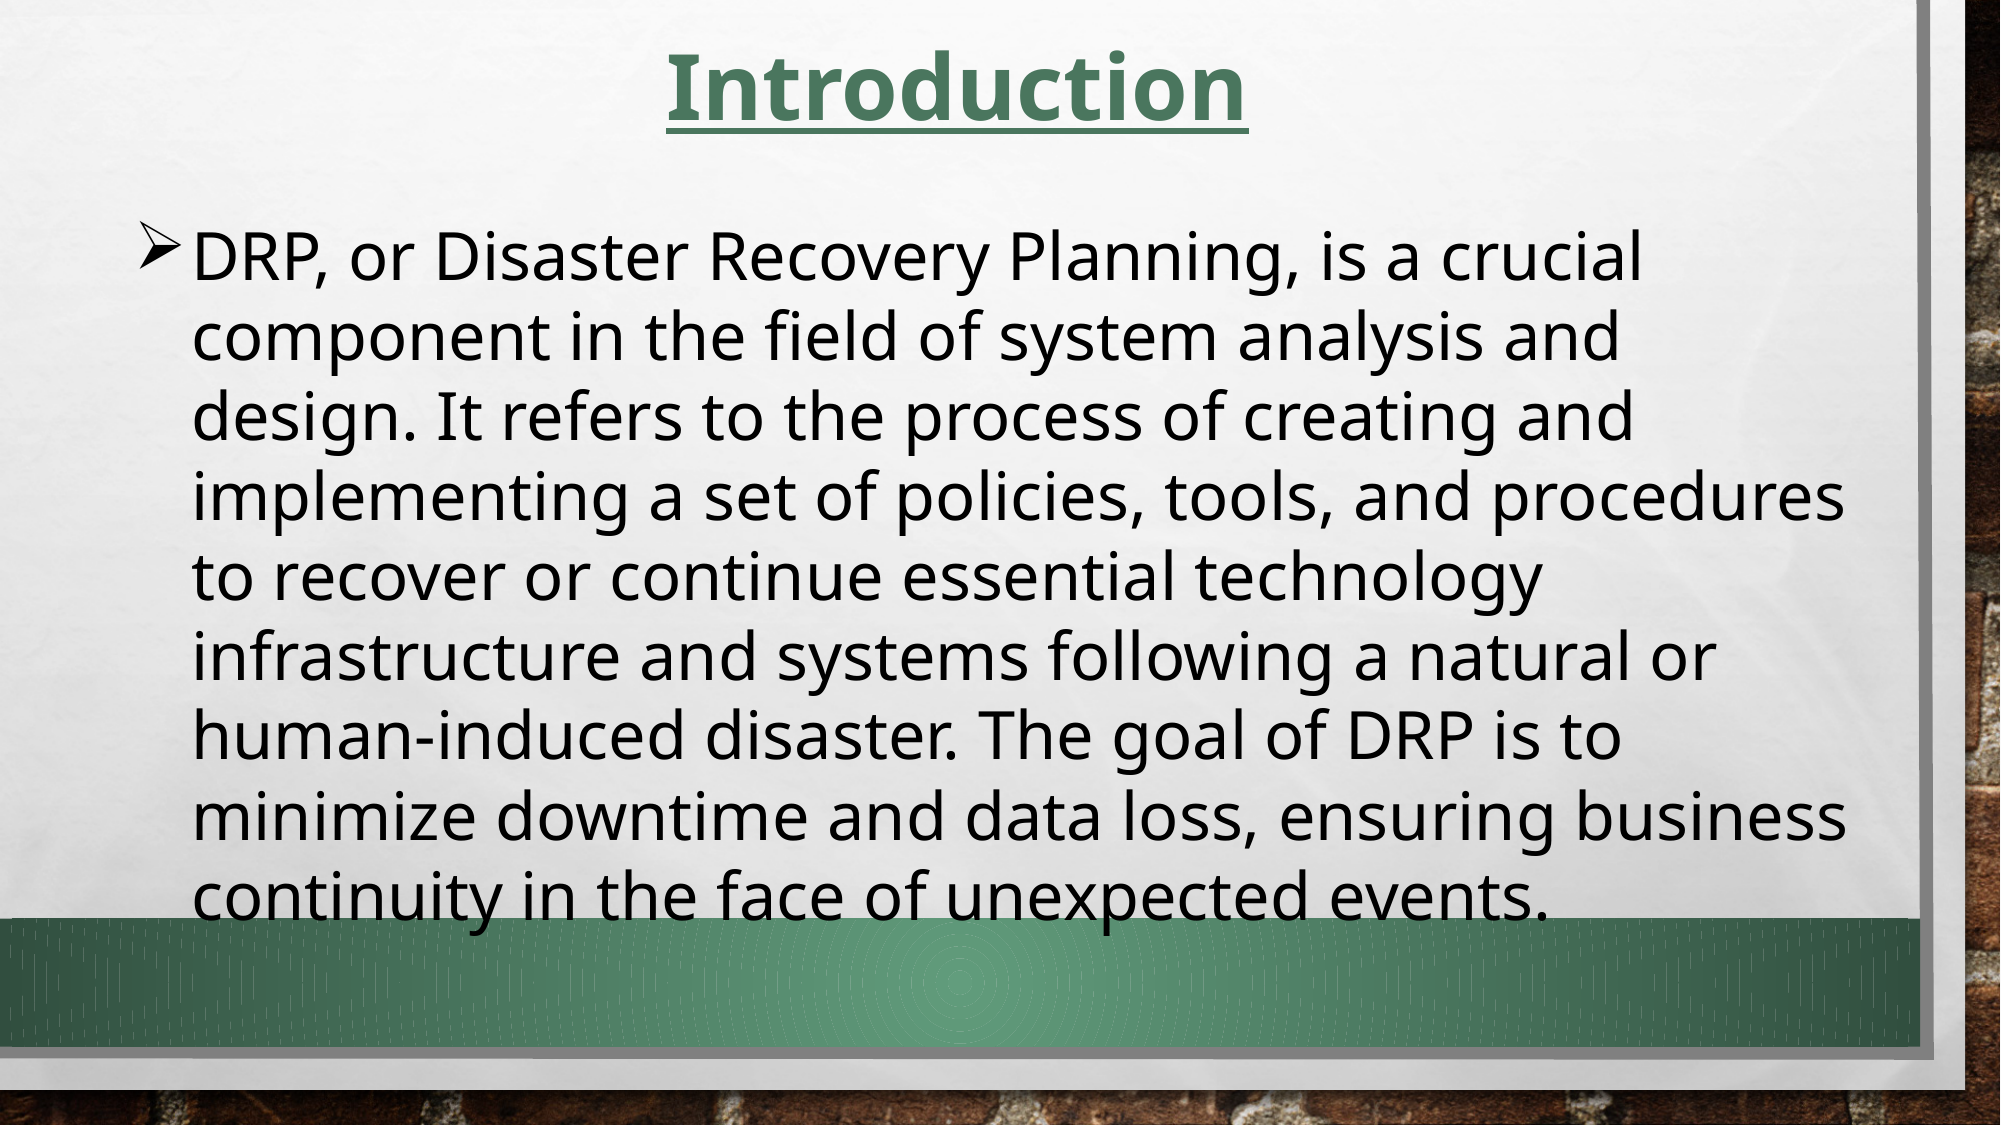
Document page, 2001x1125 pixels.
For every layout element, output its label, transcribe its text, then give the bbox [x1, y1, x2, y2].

text_box Introduction [0, 21, 1916, 147]
text_box DRP, or Disaster Recovery Planning, is a crucial component in the field of system analysis and design. It refers to the process of creating and implementing a set of policies, tools, and procedures to recover or continue essential technology infrastructure and systems following a natural or human-induced disaster. The goal of DRP is to minimize downtime and data loss, ensuring business continuity in the face of unexpected events. [120, 206, 1880, 941]
picture [0, 0, 2000, 1125]
